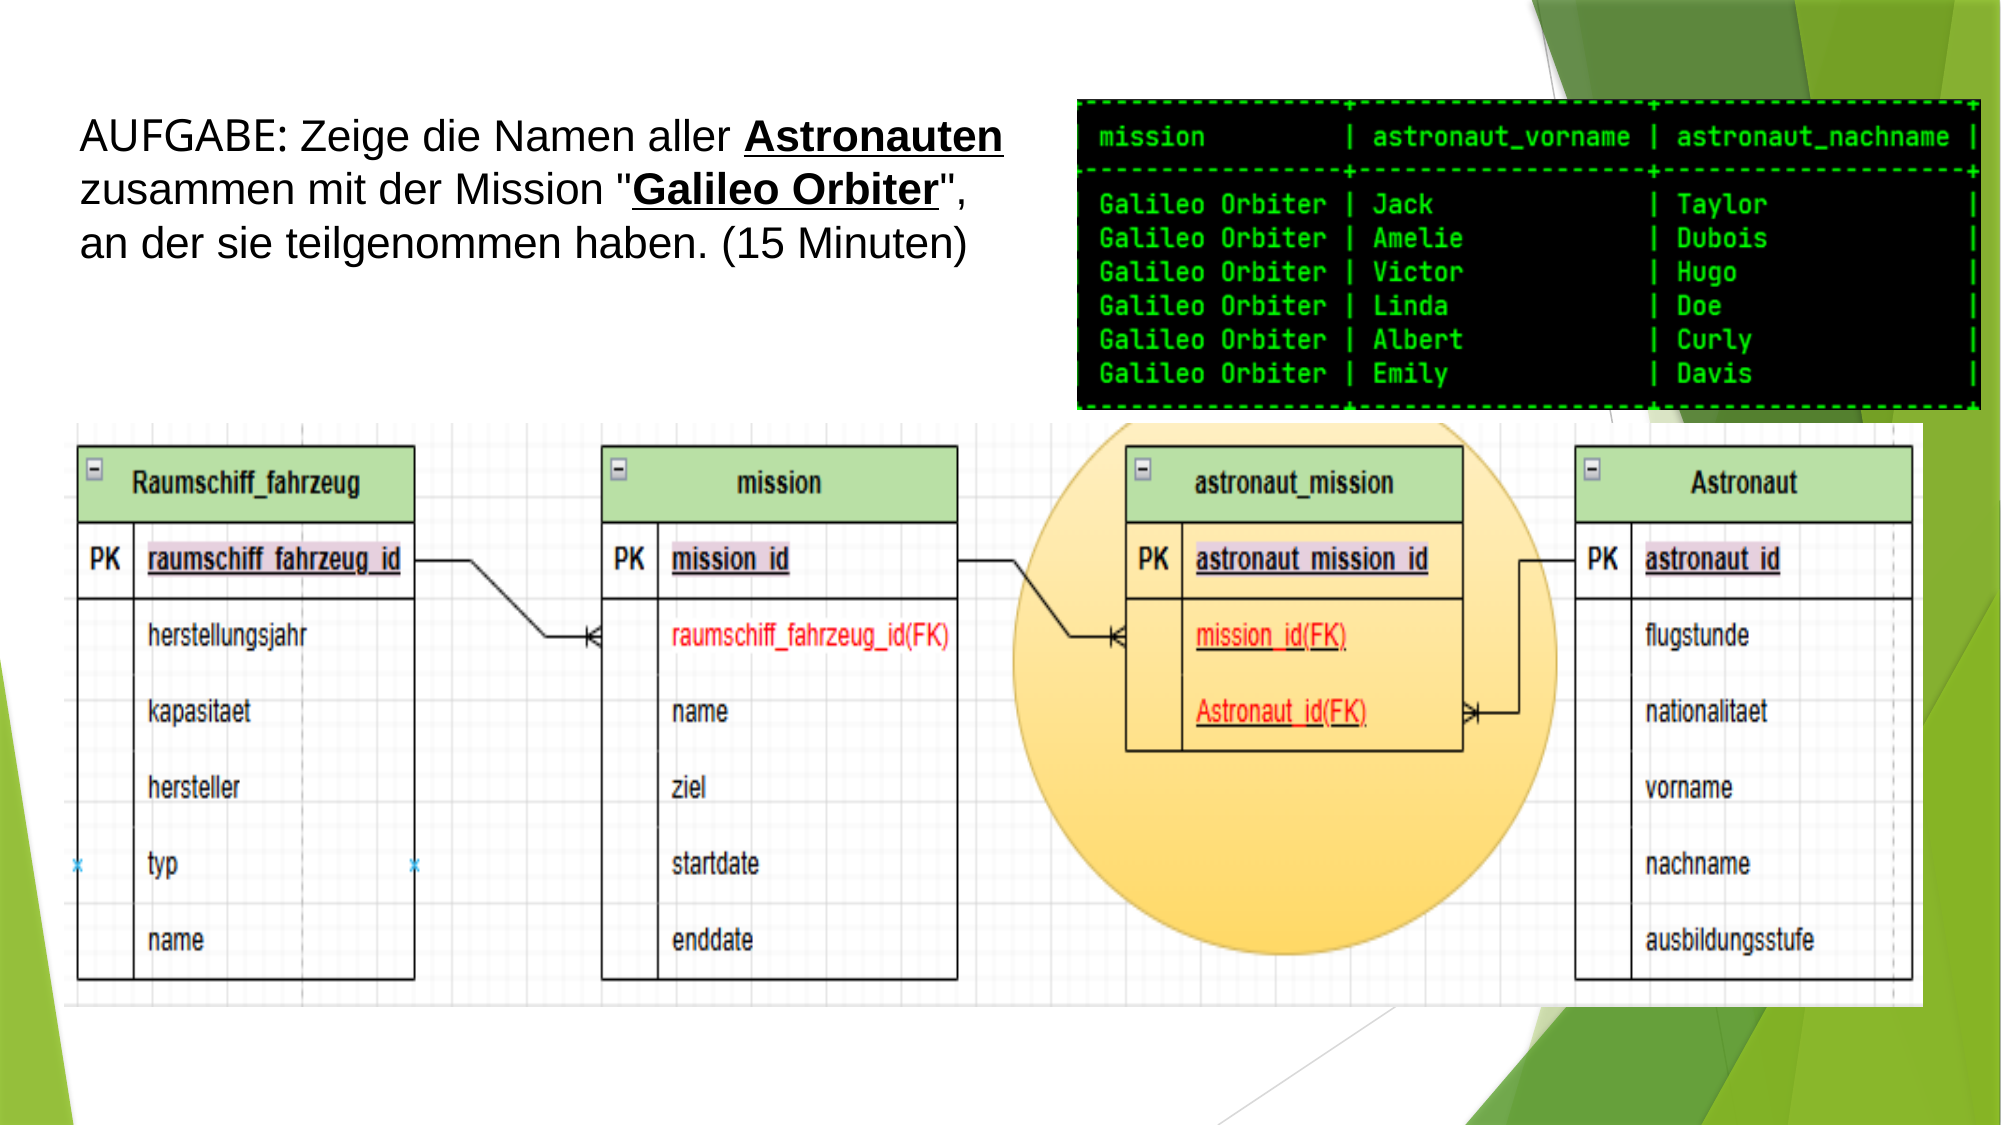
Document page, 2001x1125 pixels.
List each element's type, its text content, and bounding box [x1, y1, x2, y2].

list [1076, 99, 1982, 411]
title AUFGABE: Zeige die Namen aller Astronauten zusammen mit der Mission "Galileo Orbiter", an der sie teilgenommen haben. (15 Minuten) [64, 99, 1041, 291]
picture [63, 422, 1924, 1008]
